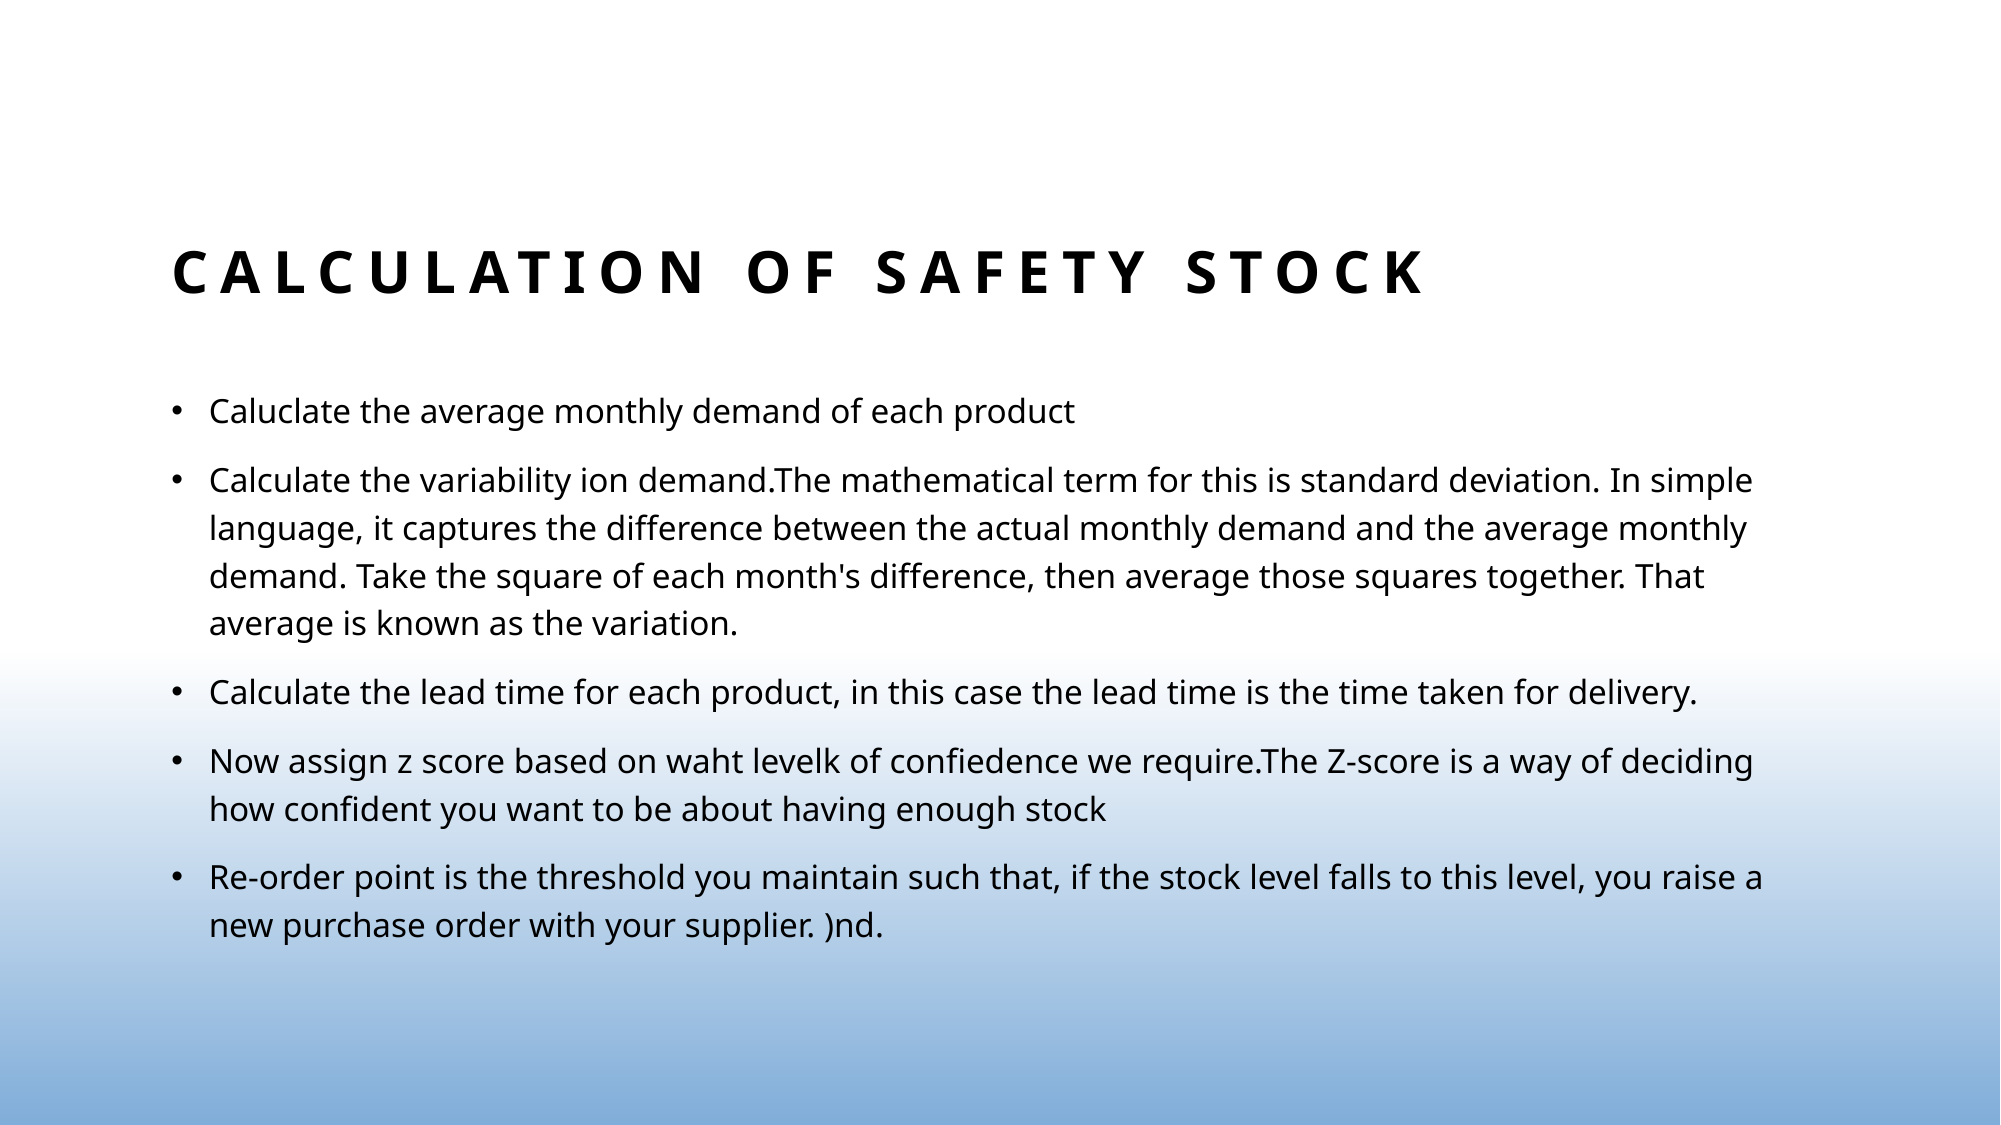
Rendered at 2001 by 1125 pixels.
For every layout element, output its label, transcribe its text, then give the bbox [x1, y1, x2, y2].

list Caluclate the average monthly demand of each product Calculate the variability ion demand.The mathematical term for this is standard deviation. In simple language, it captures the difference between the actual monthly demand and the average monthly demand. Take the square of each month's difference, then average those squares together. That average is known as the variation. Calculate the lead time for each product, in this case the lead time is the time taken for delivery. Now assign z score based on waht levelk of confiedence we require.The Z-score is a way of deciding how confident you want to be about having enough stock Re-order point is the threshold you maintain such that, if the stock level falls to this level, you raise a new purchase order with your supplier. )nd. [156, 375, 1844, 1014]
title CALCULATION OF SAFETY STOCK [156, 124, 1844, 313]
